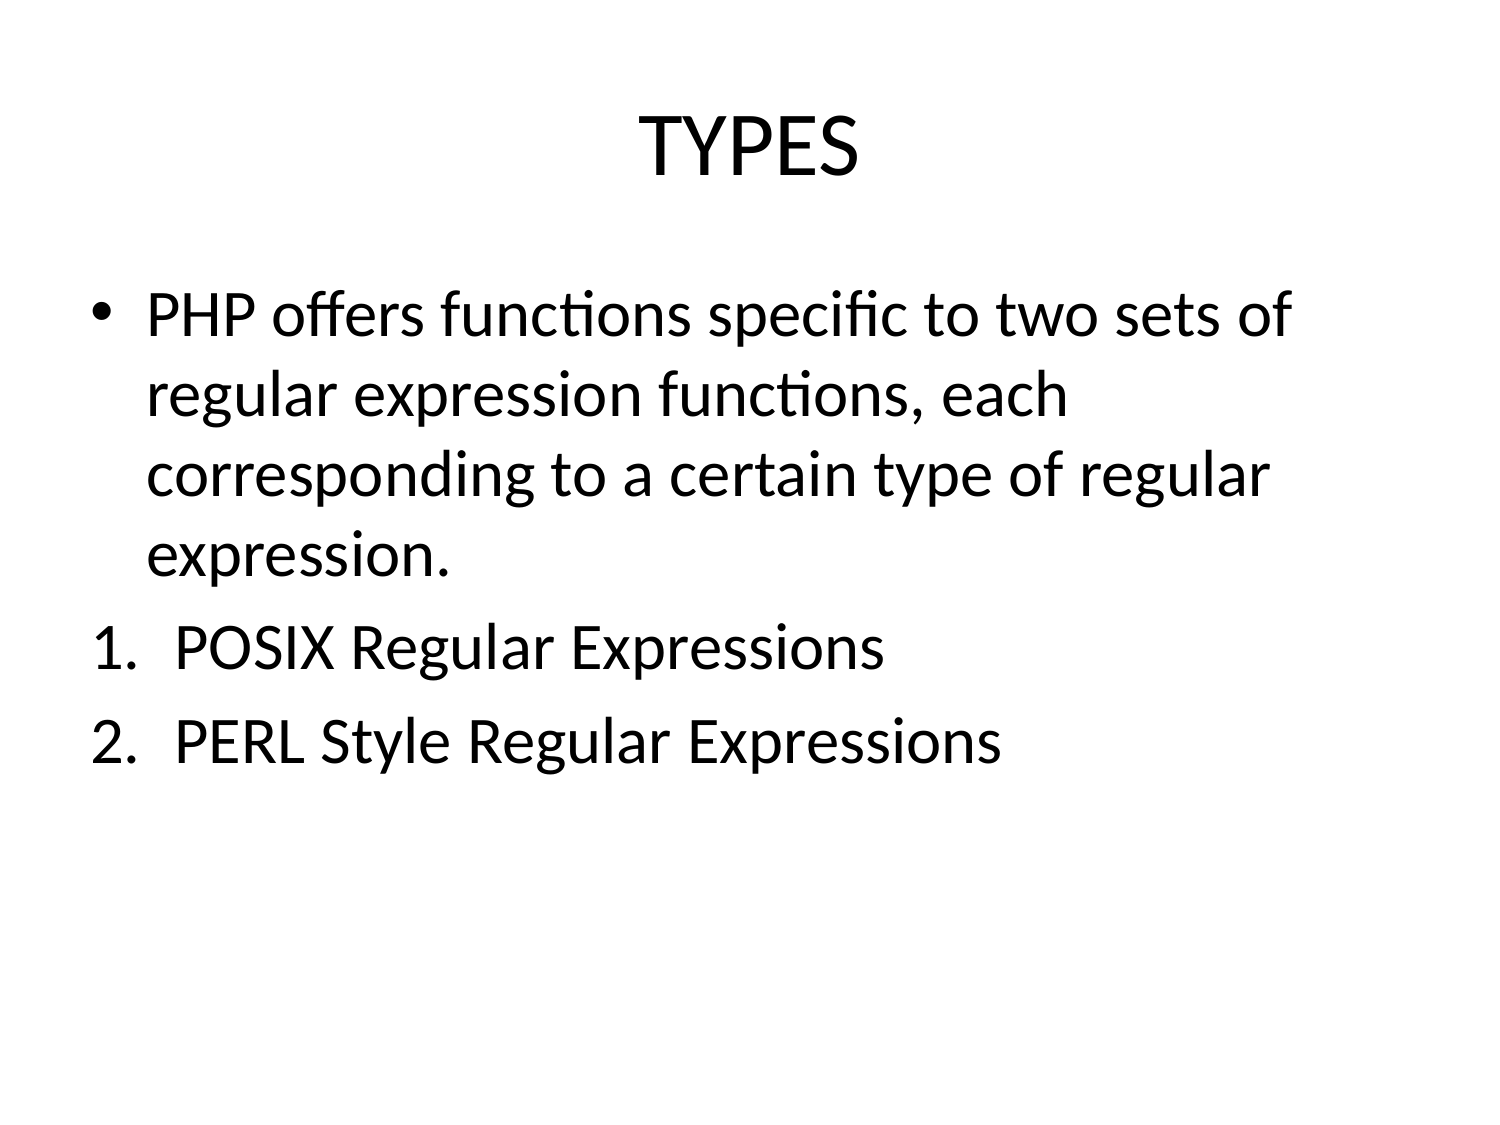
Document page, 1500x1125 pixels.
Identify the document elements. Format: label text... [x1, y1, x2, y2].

list PHP offers functions specific to two sets of regular expression functions, each corresponding to a certain type of regular expression. POSIX Regular Expressions PERL Style Regular Expressions [75, 262, 1425, 1005]
title TYPES [75, 45, 1425, 233]
